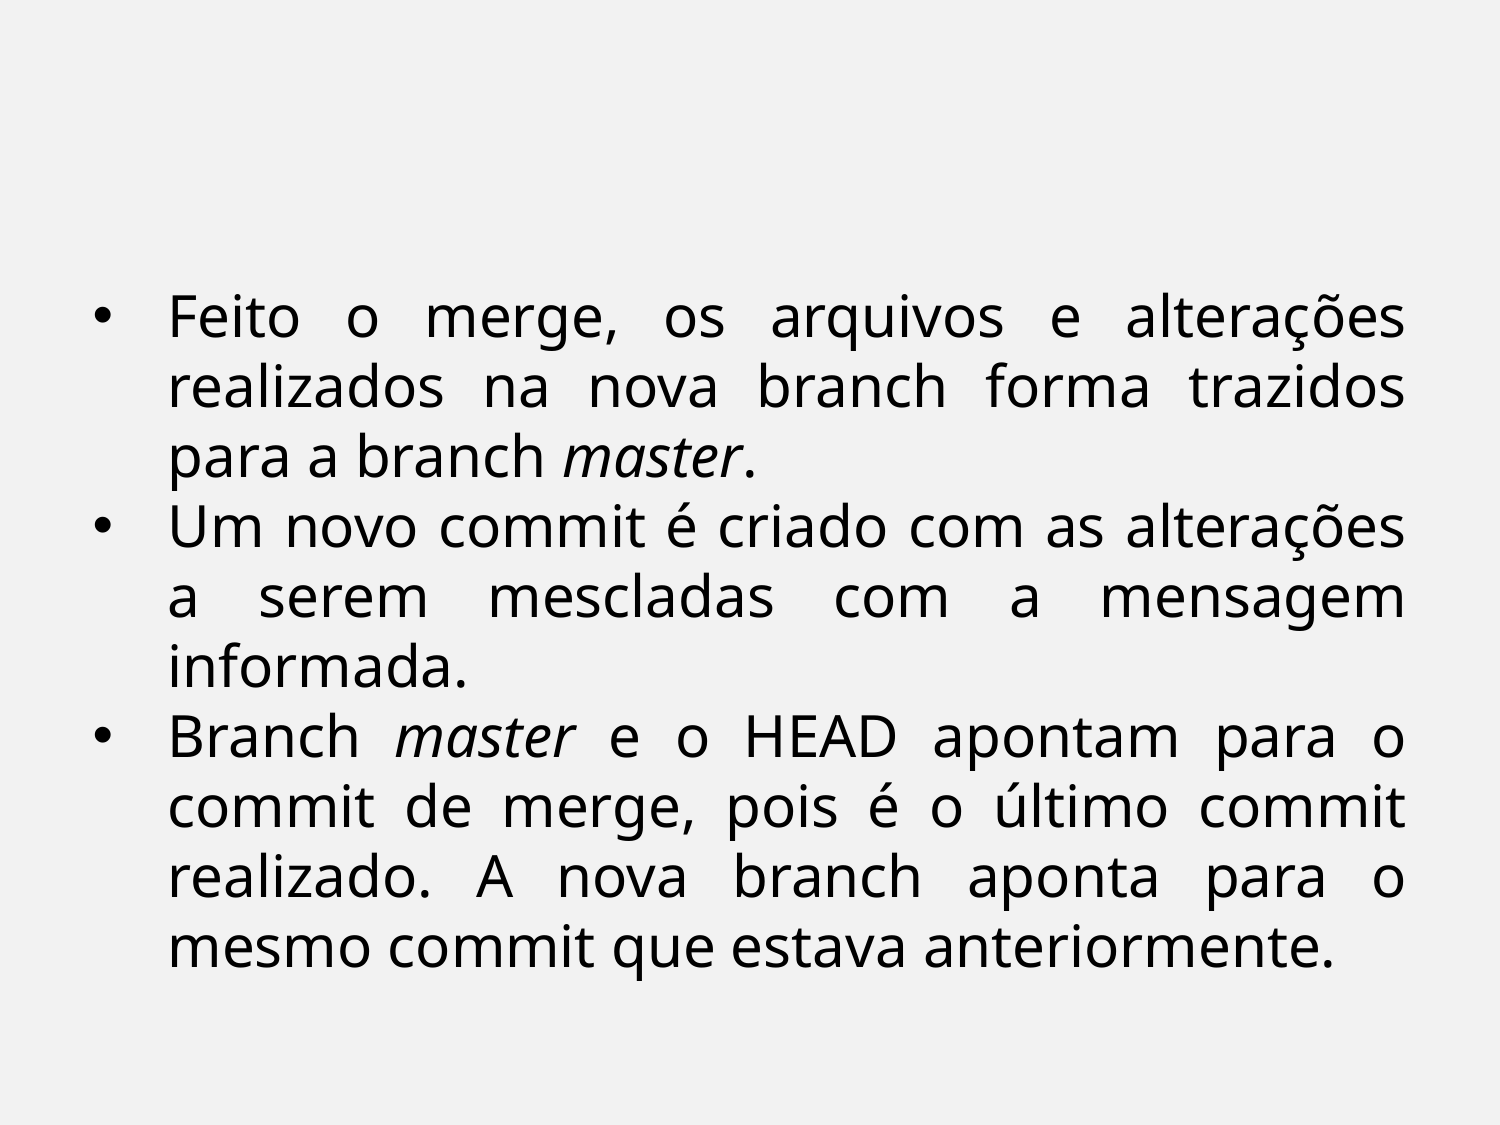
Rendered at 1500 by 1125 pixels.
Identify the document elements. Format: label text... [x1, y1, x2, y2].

text_box Feito o merge, os arquivos e alterações realizados na nova branch forma trazidos para a branch master. Um novo commit é criado com as alterações a serem mescladas com a mensagem informada. Branch master e o HEAD apontam para o commit de merge, pois é o último commit realizado. A nova branch aponta para o mesmo commit que estava anteriormente. [78, 272, 1422, 987]
